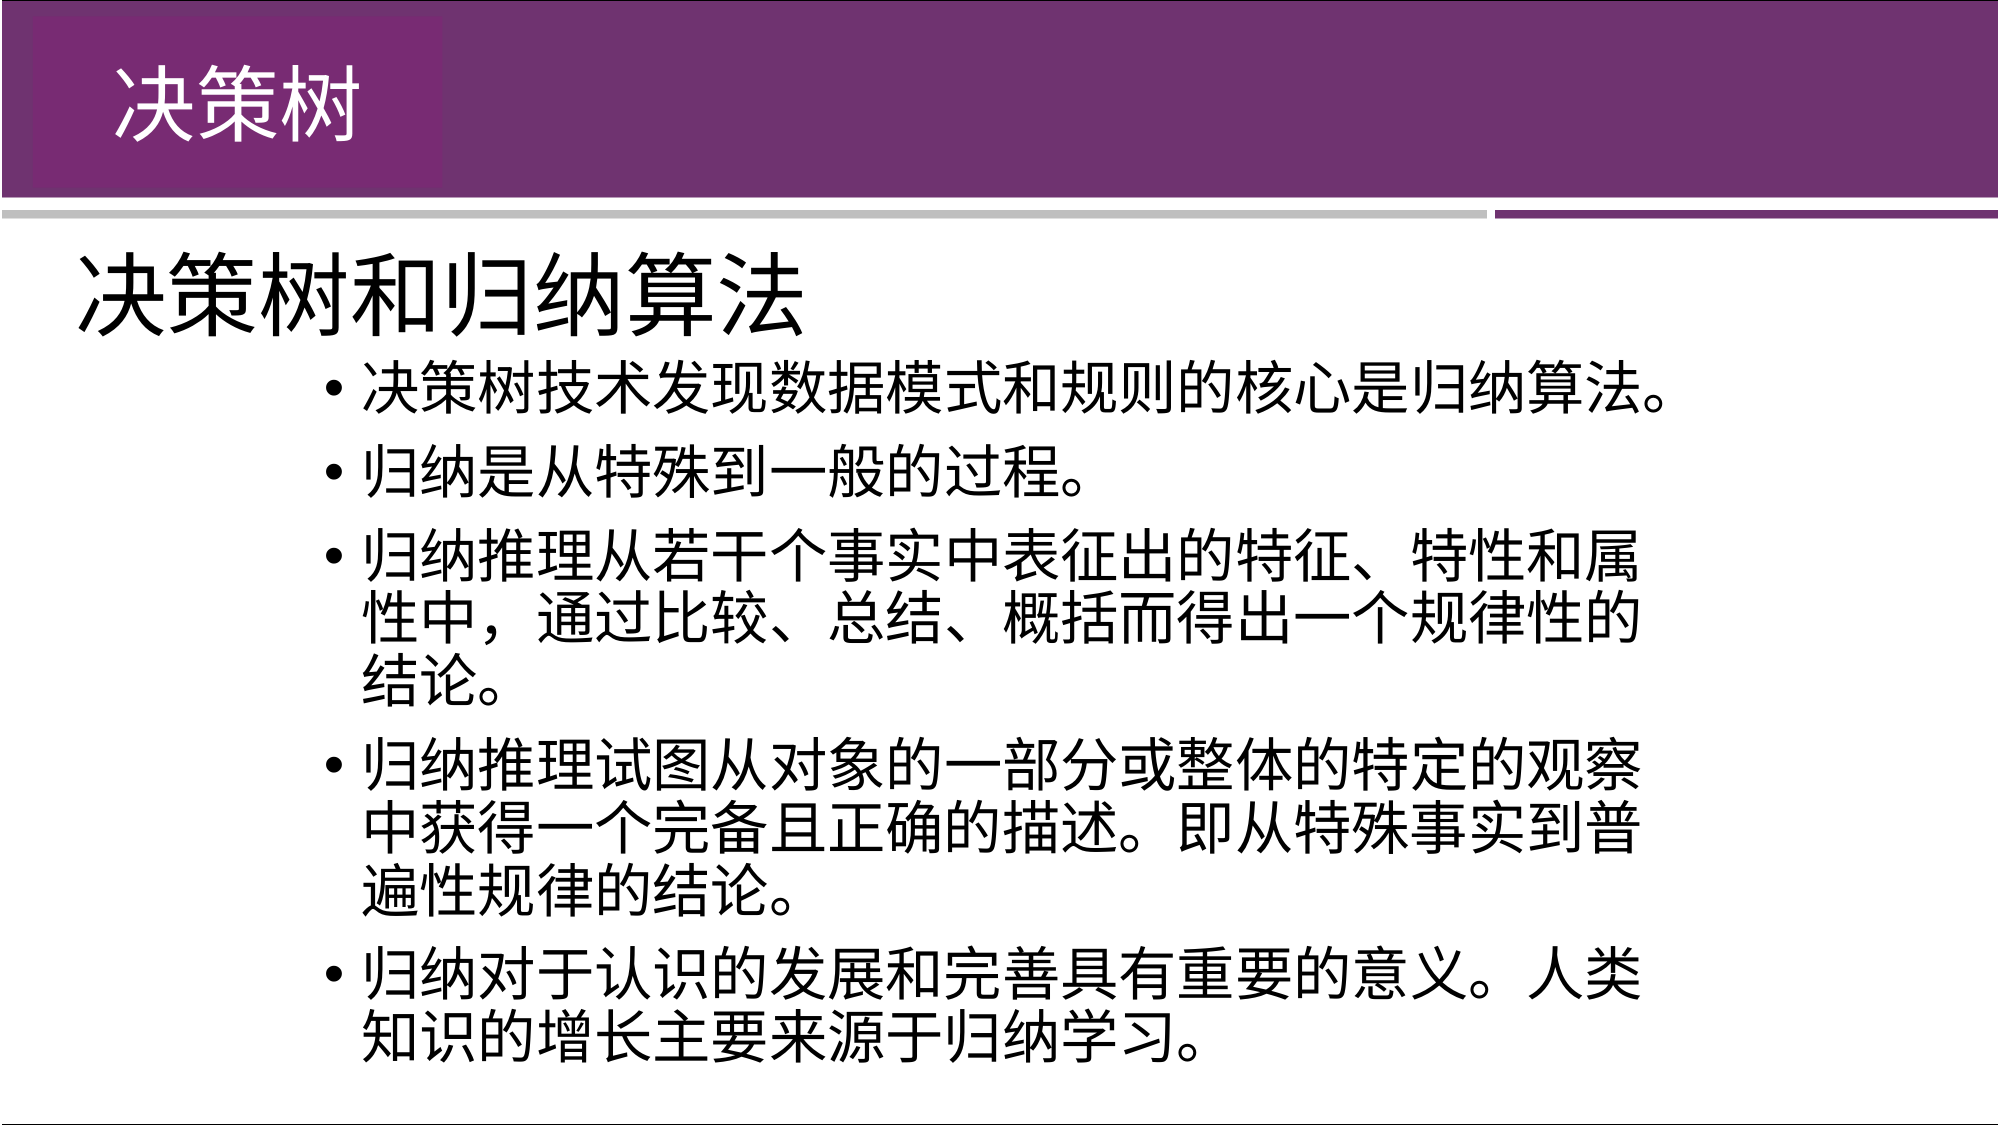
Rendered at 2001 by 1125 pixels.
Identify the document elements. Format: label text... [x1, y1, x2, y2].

picture [2, 0, 1998, 1125]
text_box 决策树和归纳算法 [60, 190, 1786, 409]
list 决策树技术发现数据模式和规则的核心是归纳算法。 归纳是从特殊到一般的过程。 归纳推理从若干个事实中表征出的特征、特性和属性中，通过比较、总结、概括而得出一个规律性的结论。 归纳推理试图从对象的一部分或整体的特定的观察中获得一个完备且正确的描述。即从特殊事实到普遍性规律的结论。 归纳对于认识的发展和完善具有重要的意义。人类知识的增长主要来源于归纳学习。 [308, 409, 1691, 1125]
